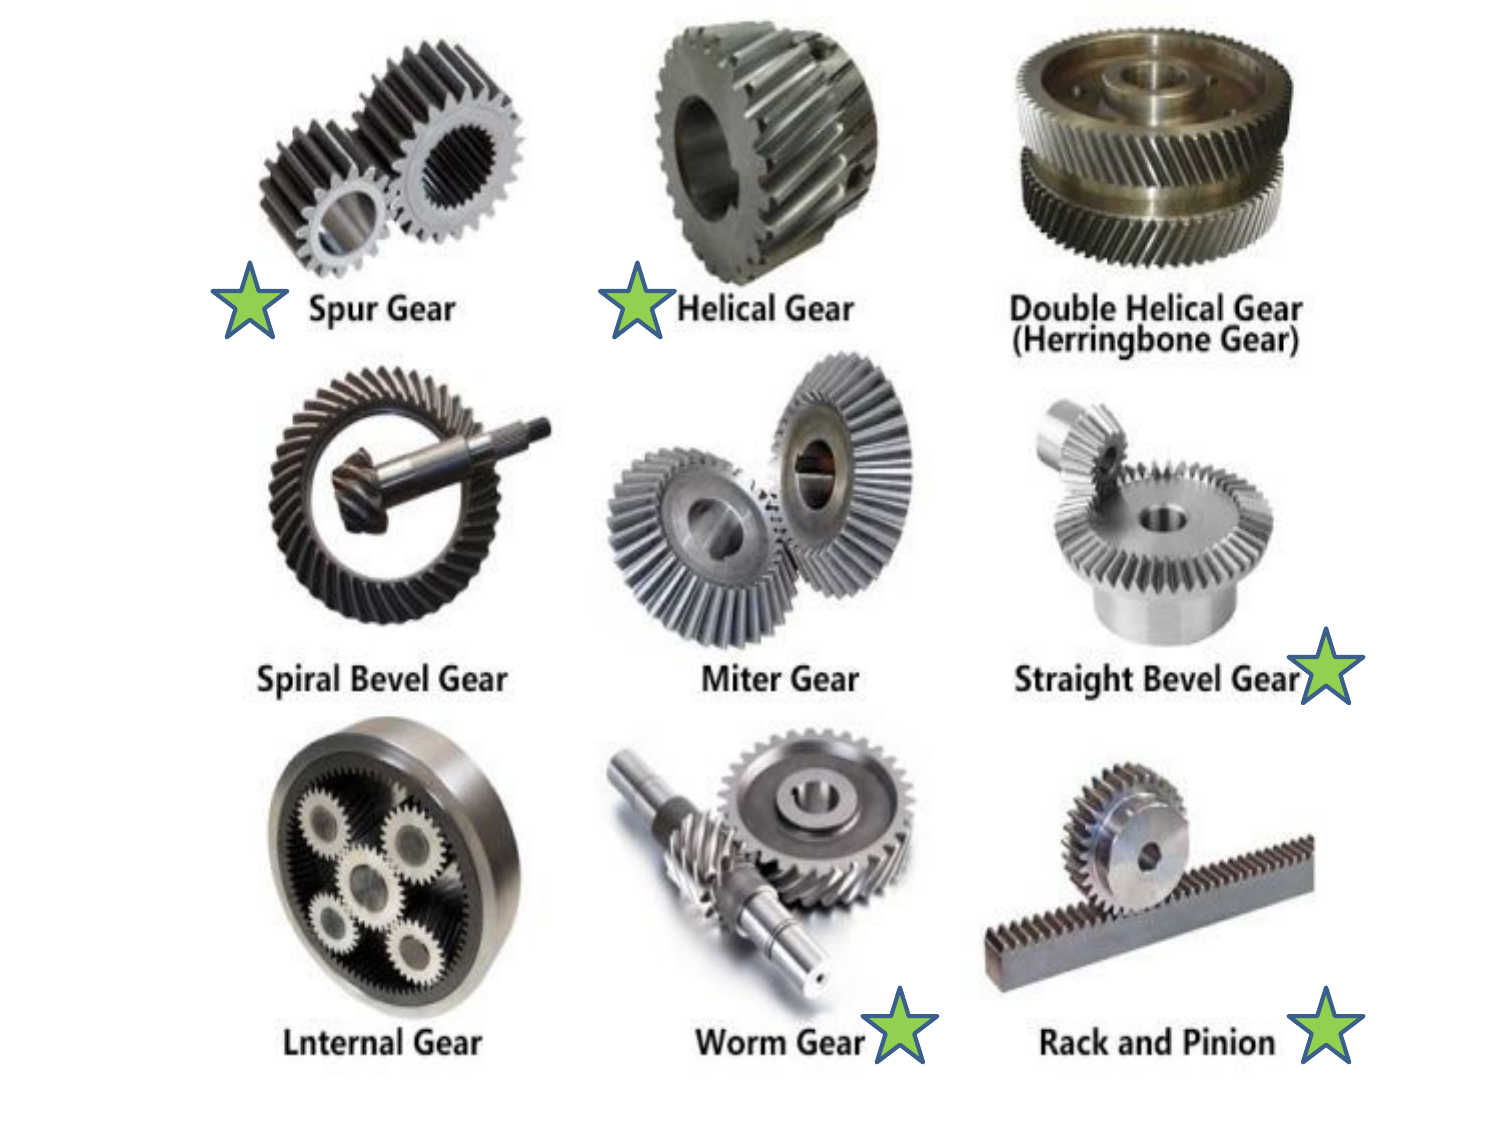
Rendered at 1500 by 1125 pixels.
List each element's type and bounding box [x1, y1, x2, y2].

list [226, 0, 1328, 1125]
text_box [1333, 643, 1366, 706]
text_box [1333, 1002, 1366, 1065]
text_box [210, 288, 221, 301]
